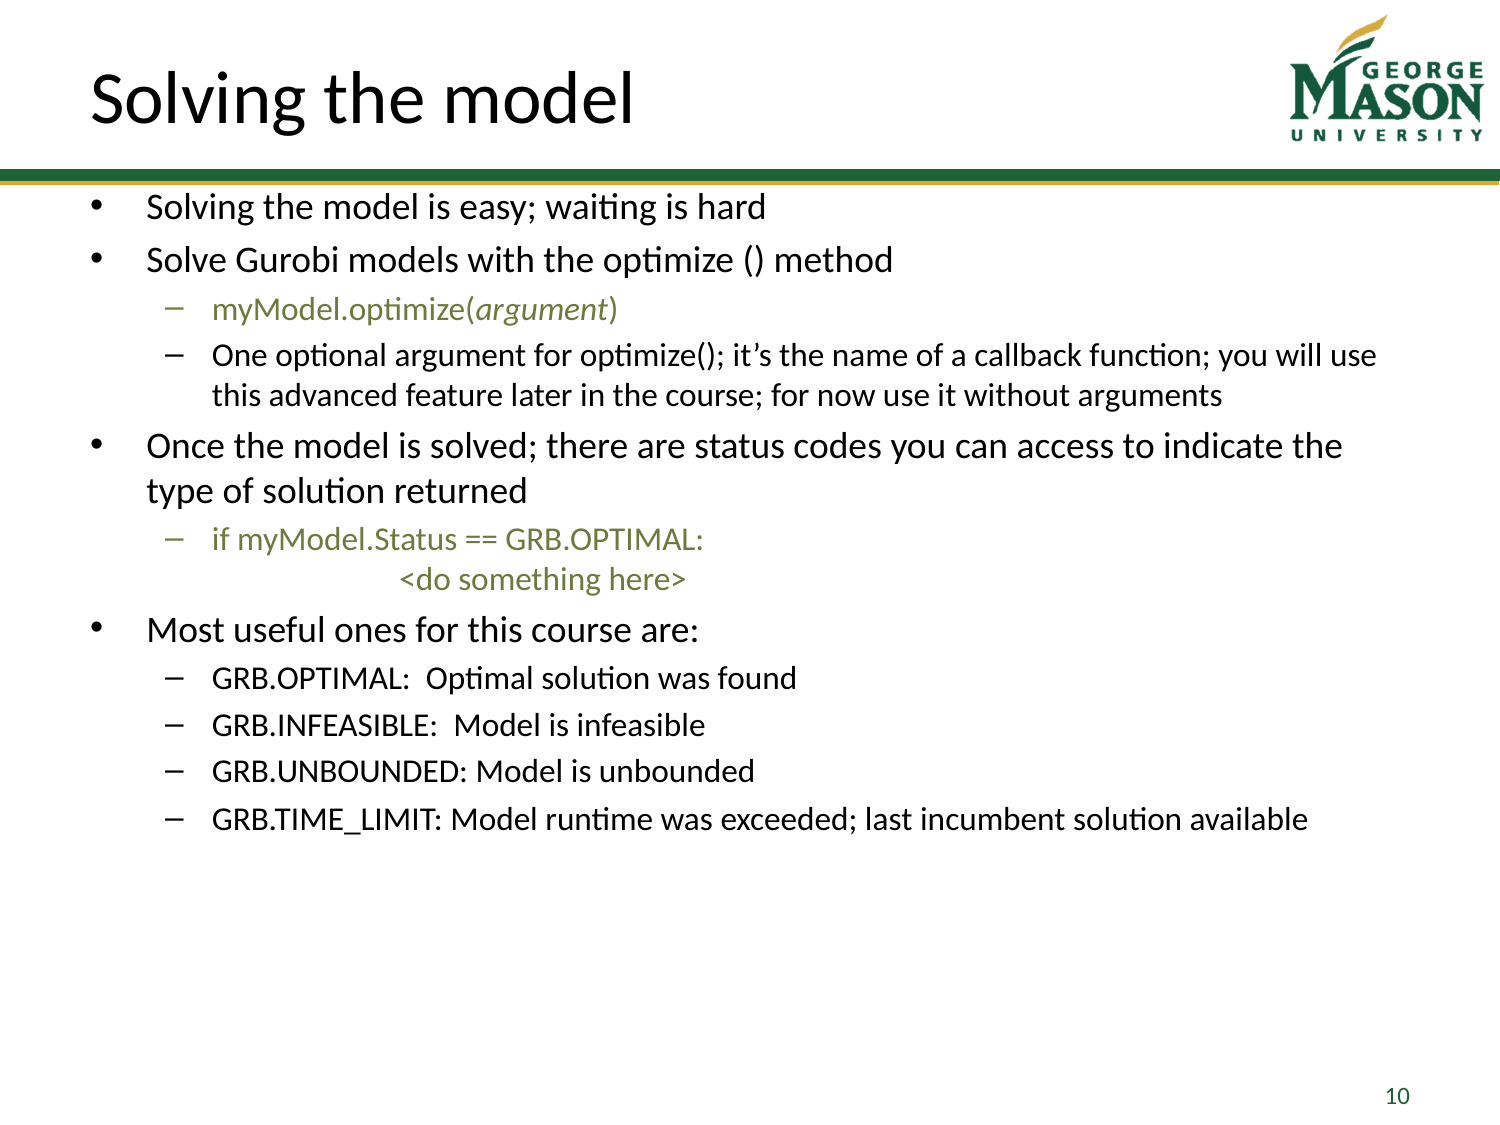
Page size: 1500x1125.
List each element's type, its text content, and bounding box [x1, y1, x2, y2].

title Solving the model [75, 0, 1425, 174]
slide_number 10 [1074, 1065, 1425, 1125]
picture [1425, 32, 1489, 158]
list Solving the model is easy; waiting is hard Solve Gurobi models with the optimize () method myModel.optimize(argument) One optional argument for optimize(); it’s the name of a callback function; you will use this advanced feature later in the course; for now use it without arguments Once the model is solved; there are status codes you can access to indicate the type of solution returned if myModel.Status == GRB.OPTIMAL: <do something here> Most useful ones for this course are: GRB.OPTIMAL: Optimal solution was found GRB.INFEASIBLE: Model is infeasible GRB.UNBOUNDED: Model is unbounded GRB.TIME_LIMIT: Model runtime was exceeded; last incumbent solution available [75, 174, 1425, 918]
